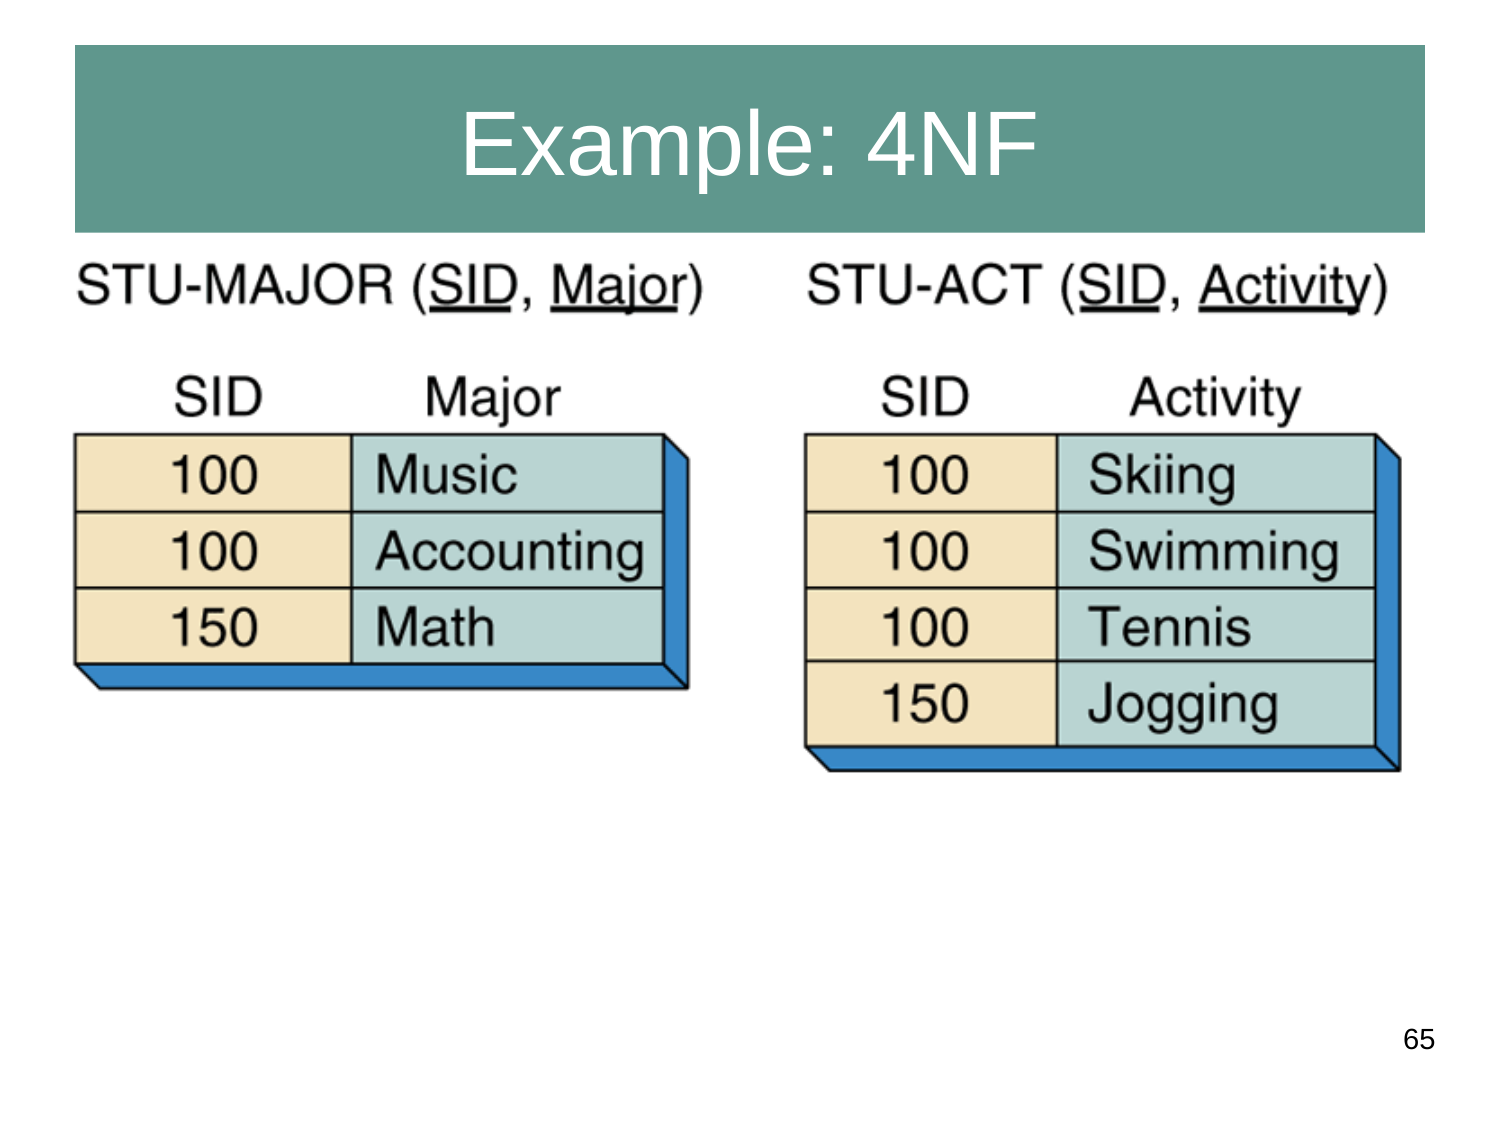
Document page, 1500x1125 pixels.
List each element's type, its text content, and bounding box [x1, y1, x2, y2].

title Example: 4NF [74, 44, 1426, 233]
picture [49, 237, 1438, 796]
slide_number 65 [1074, 1012, 1451, 1091]
